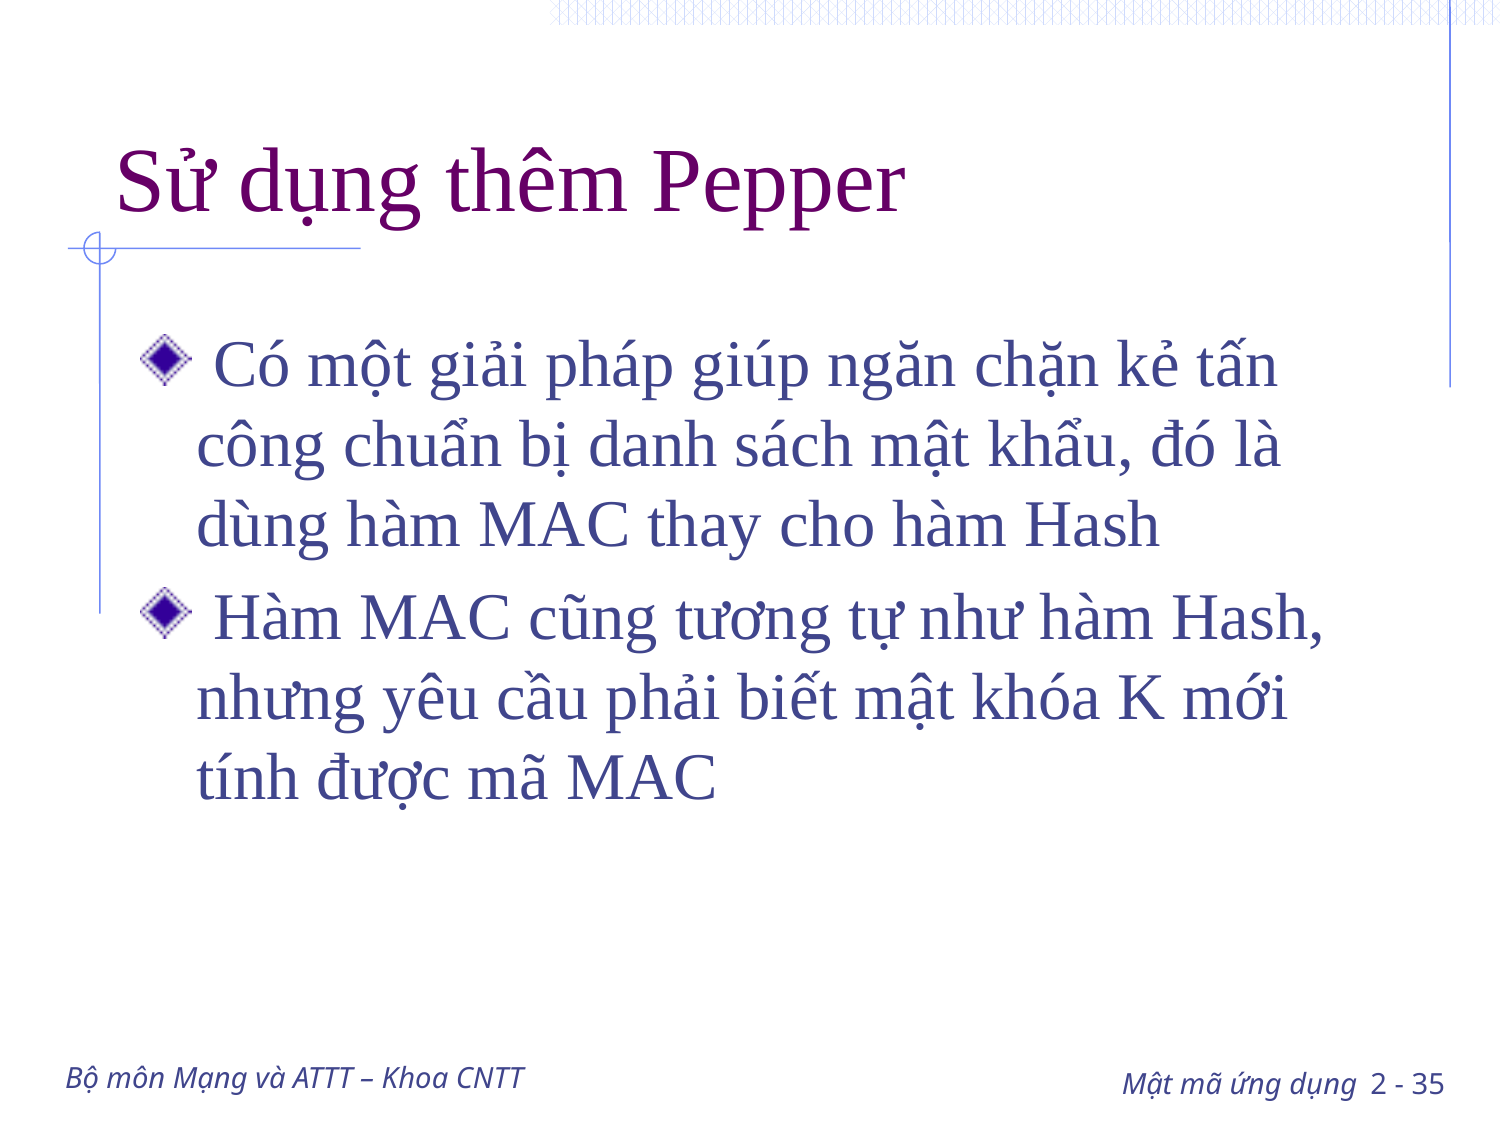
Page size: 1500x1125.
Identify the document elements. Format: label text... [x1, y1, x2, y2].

picture [140, 587, 192, 639]
slide_number Bộ môn Mạng và ATTT – Khoa CNTT [50, 1027, 638, 1103]
list Có một giải pháp giúp ngăn chặn kẻ tấn công chuẩn bị danh sách mật khẩu, đó là dùng hàm MAC thay cho hàm Hash Hàm MAC cũng tương tự như hàm Hash, nhưng yêu cầu phải biết mật khóa K mới tính được mã MAC [125, 312, 1400, 988]
picture [140, 334, 192, 386]
title Sử dụng thêm Pepper [99, 50, 1375, 238]
